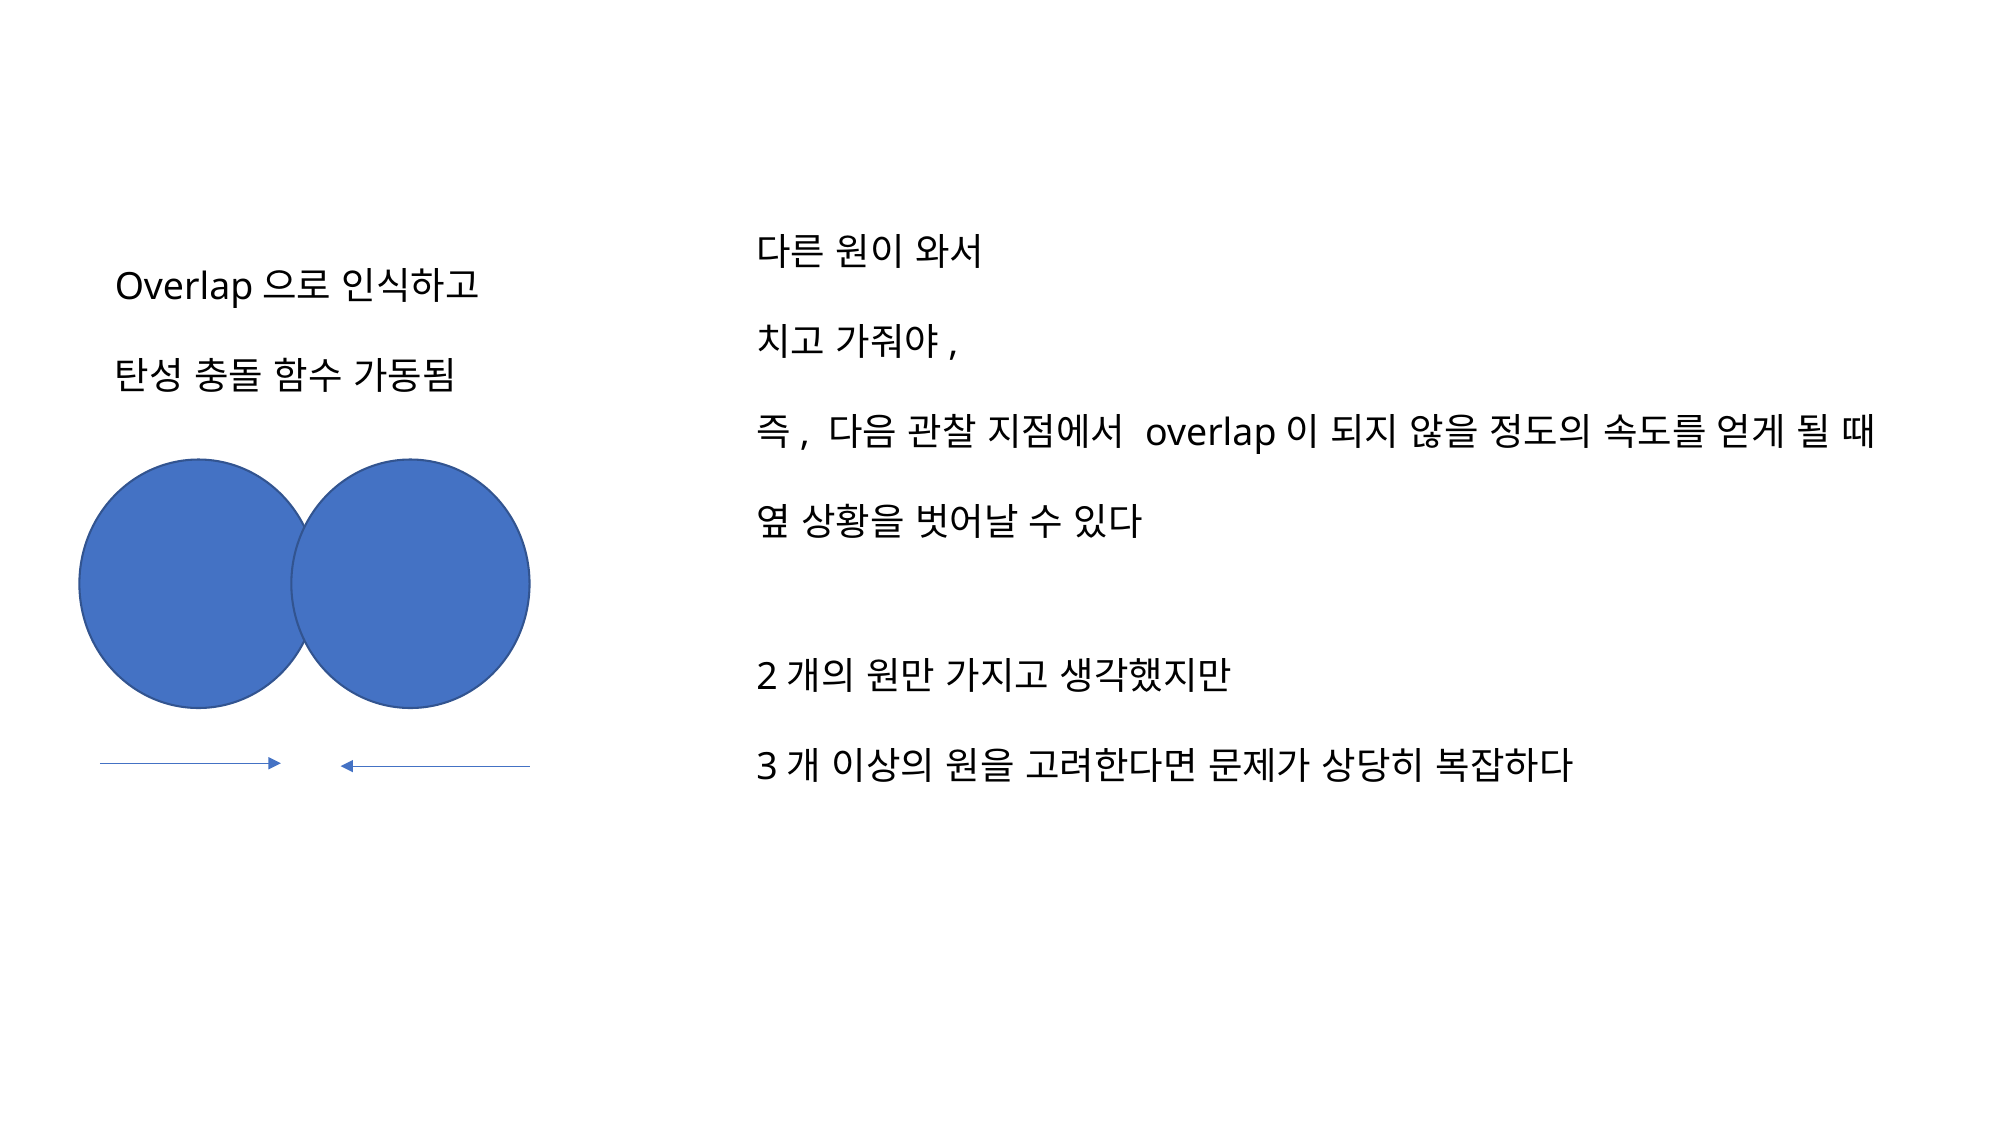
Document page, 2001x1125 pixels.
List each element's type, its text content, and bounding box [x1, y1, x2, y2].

text_box 2개의 원만 가지고 생각했지만 3개 이상의 원을 고려한다면 문제가 상당히 복잡하다 [741, 644, 1804, 795]
text_box 다른 원이 와서 치고 가줘야, 즉, 다음 관찰 지점에서 overlap이 되지 않을 정도의 속도를 얻게 될 때 옆 상황을 벗어날 수 있다 [741, 220, 1958, 641]
text_box Overlap으로 인식하고 탄성 충돌 함수 가동됨 [99, 254, 536, 405]
text_box [290, 458, 531, 710]
text_box [78, 458, 304, 710]
